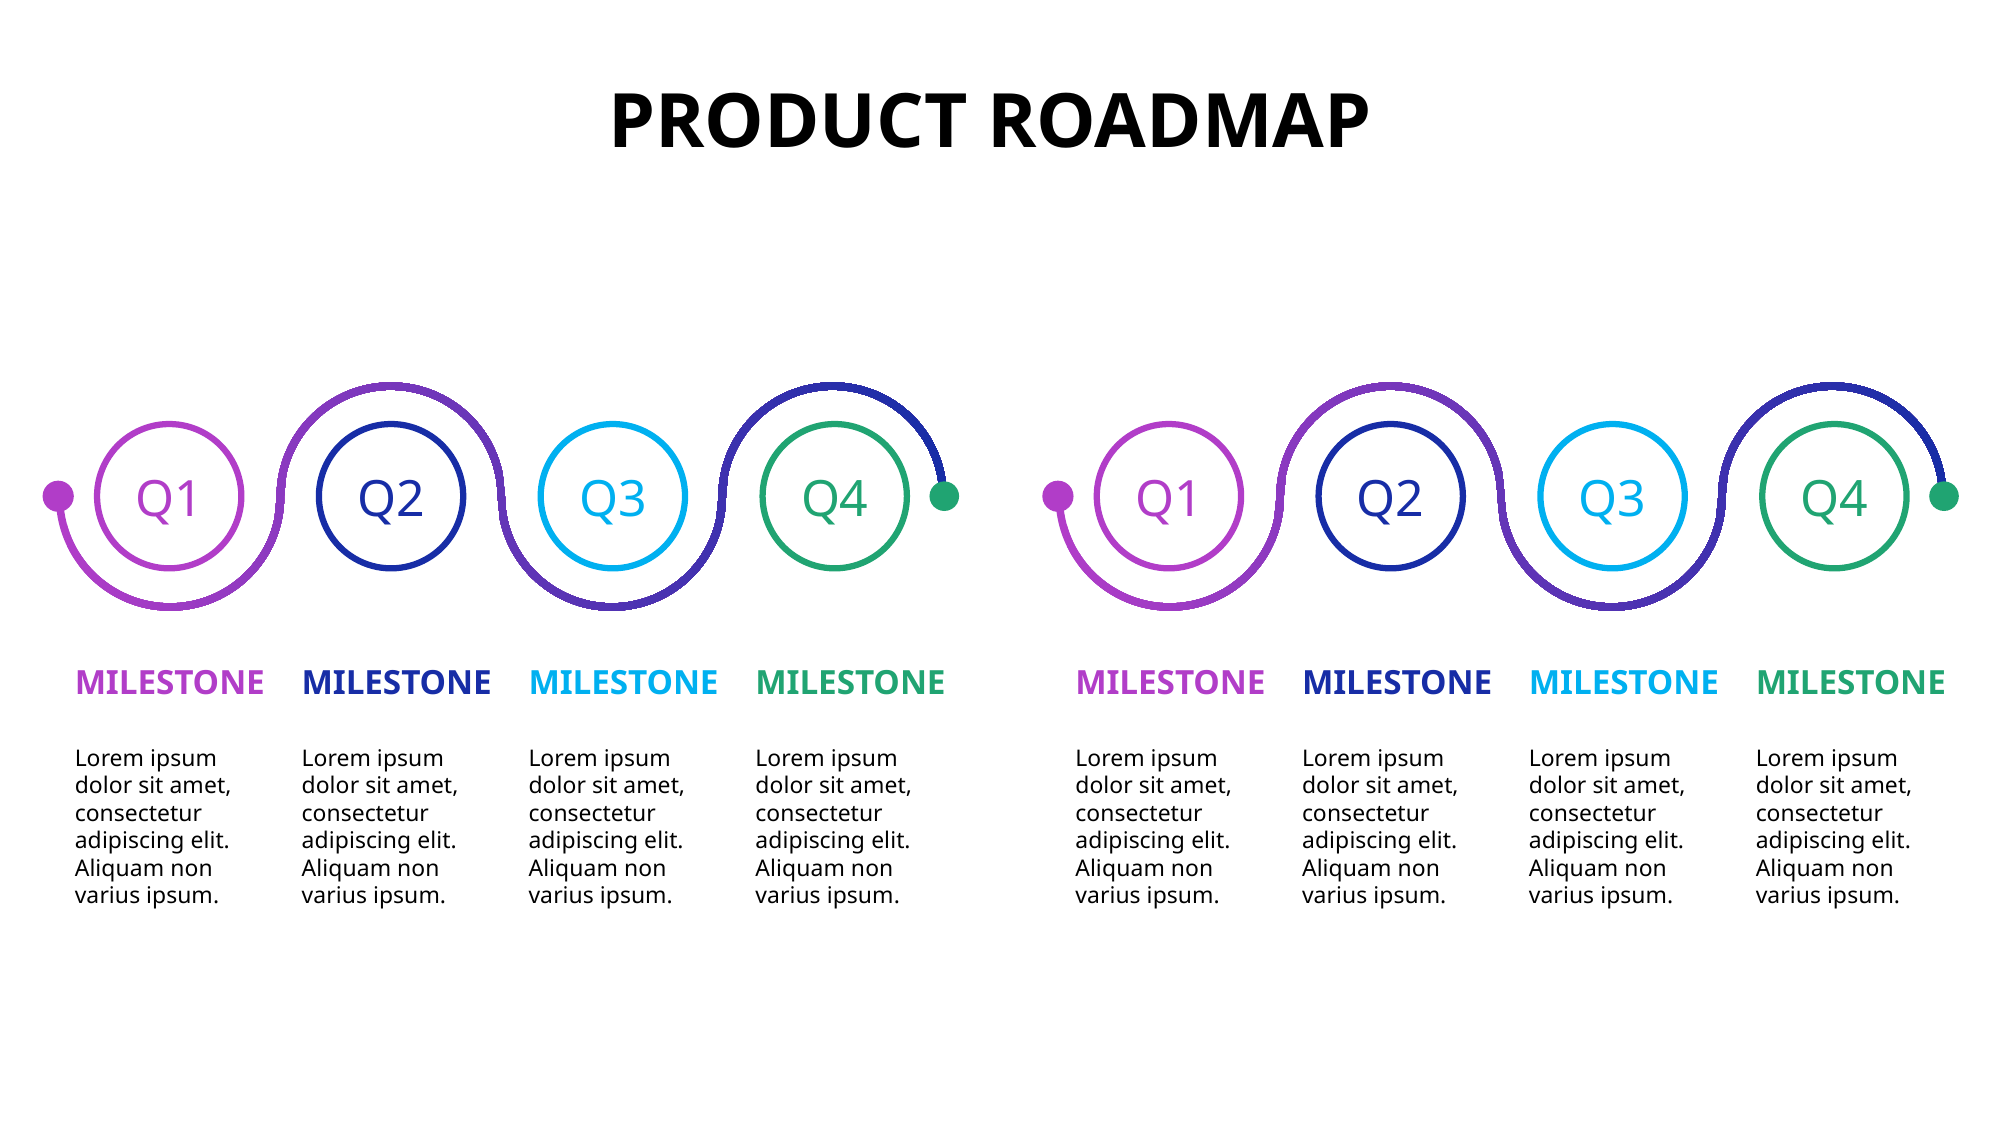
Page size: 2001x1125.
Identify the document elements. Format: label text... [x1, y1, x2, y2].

text_box [41, 479, 75, 513]
text_box Q4 [1761, 422, 1908, 570]
list MILESTONE [528, 658, 723, 709]
text_box Q2 [317, 422, 465, 570]
text_box [1055, 381, 1947, 612]
list Lorem ipsum dolor sit amet, consectetur adipiscing elit. Aliquam non varius ipsum. [301, 735, 496, 930]
list MILESTONE [301, 658, 500, 709]
list Lorem ipsum dolor sit amet, consectetur adipiscing elit. Aliquam non varius ipsum. [1529, 735, 1723, 930]
list Lorem ipsum dolor sit amet, consectetur adipiscing elit. Aliquam non varius ipsum. [1302, 735, 1497, 930]
list MILESTONE [1075, 658, 1270, 709]
text_box Q3 [539, 422, 687, 570]
text_box Q1 [95, 422, 243, 570]
list MILESTONE [755, 658, 950, 709]
list Lorem ipsum dolor sit amet, consectetur adipiscing elit. Aliquam non varius ipsum. [1755, 735, 1950, 930]
text_box Q1 [1095, 422, 1243, 570]
list MILESTONE [1302, 658, 1496, 709]
list MILESTONE [1755, 658, 1950, 709]
list MILESTONE [1529, 658, 1723, 709]
text_box Q3 [1539, 422, 1686, 570]
text_box Q4 [761, 422, 908, 570]
list Lorem ipsum dolor sit amet, consectetur adipiscing elit. Aliquam non varius ipsum. [755, 735, 950, 930]
text_box Q2 [1317, 422, 1464, 570]
text_box [1041, 479, 1075, 513]
text_box [928, 480, 961, 513]
list Lorem ipsum dolor sit amet, consectetur adipiscing elit. Aliquam non varius ipsum. [1075, 735, 1270, 930]
list Lorem ipsum dolor sit amet, consectetur adipiscing elit. Aliquam non varius ipsum. [74, 735, 269, 930]
title Product Roadmap [37, 75, 1963, 179]
list MILESTONE [74, 658, 269, 709]
text_box [55, 381, 947, 612]
text_box [1928, 480, 1960, 513]
list Lorem ipsum dolor sit amet, consectetur adipiscing elit. Aliquam non varius ipsum. [528, 735, 723, 930]
